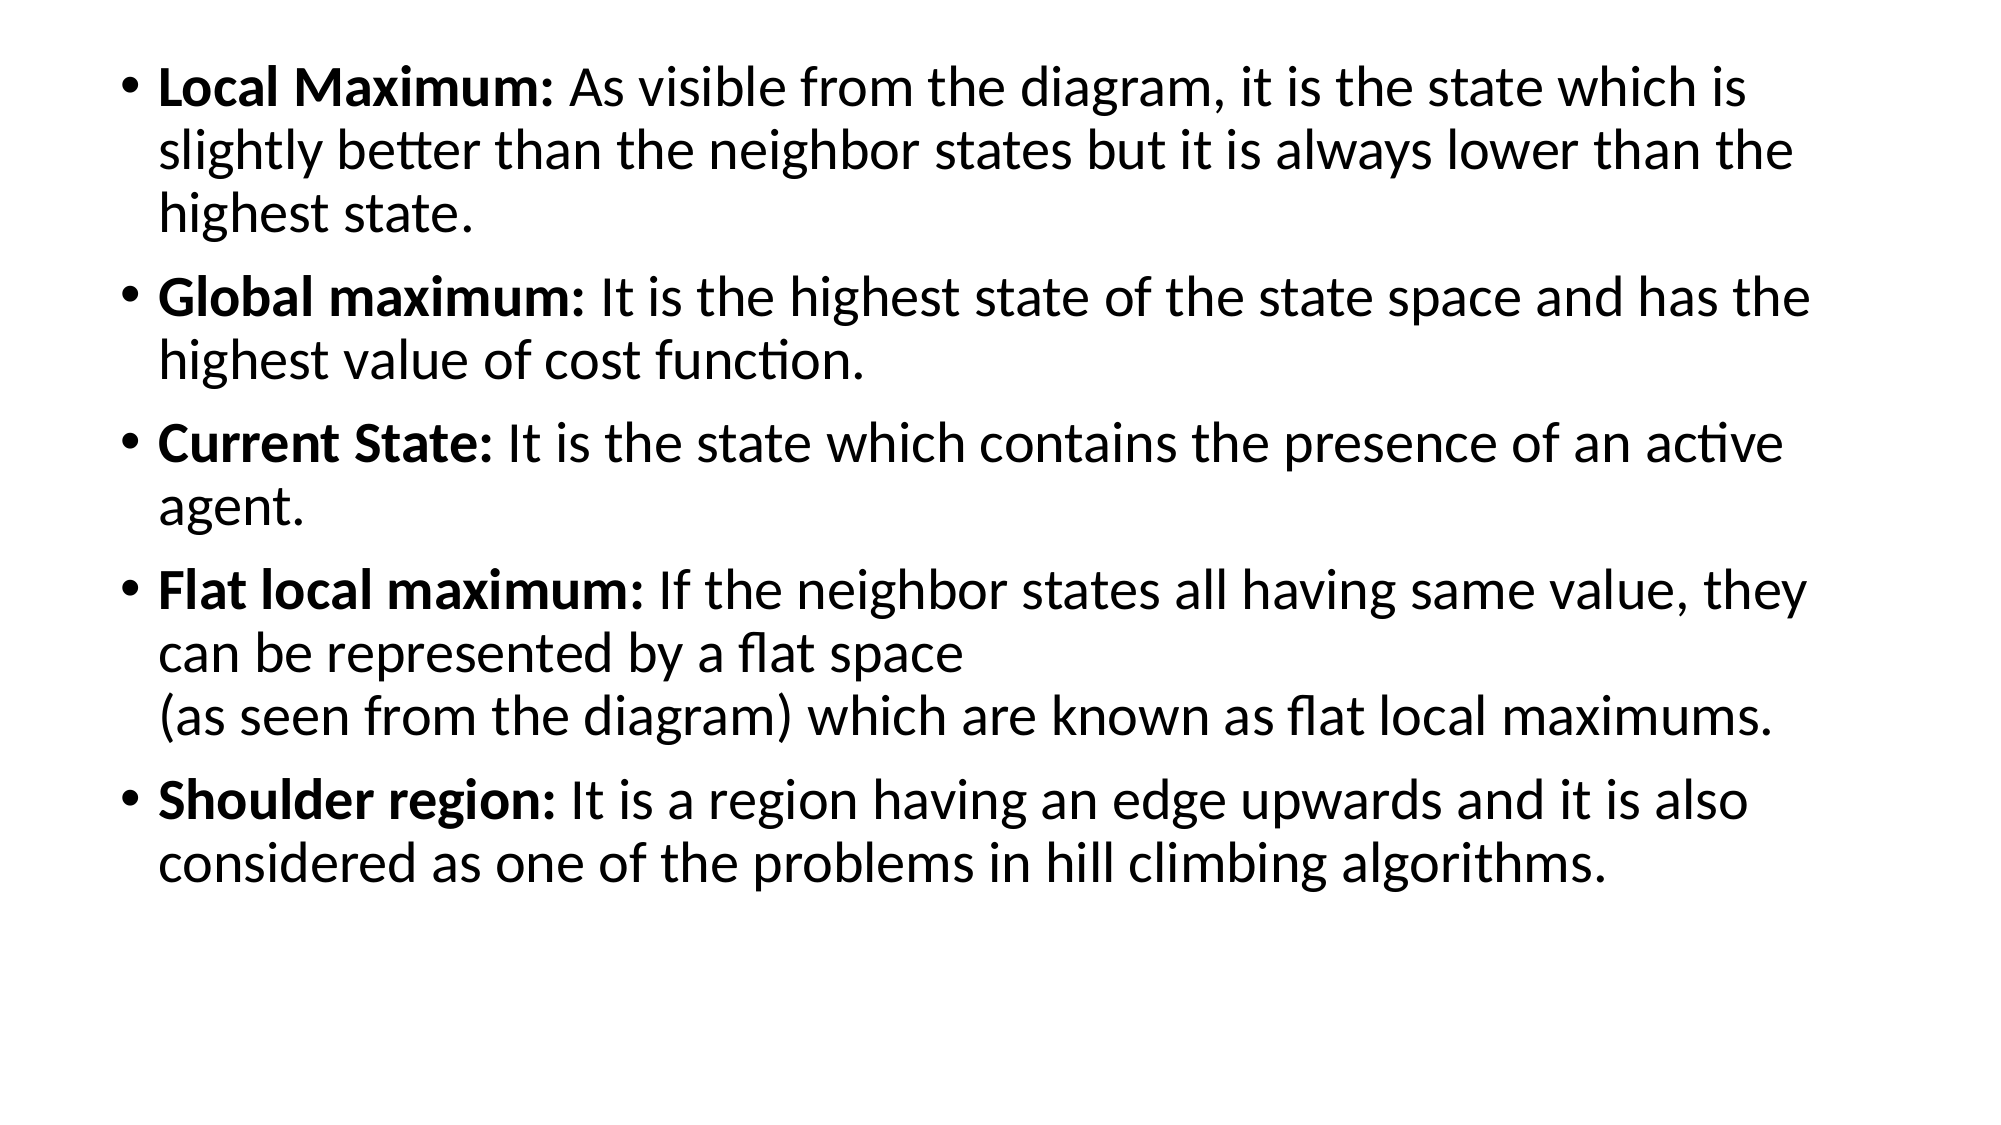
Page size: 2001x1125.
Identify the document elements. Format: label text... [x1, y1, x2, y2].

list Local Maximum: As visible from the diagram, it is the state which is slightly better than the neighbor states but it is always lower than the highest state. Global maximum: It is the highest state of the state space and has the highest value of cost function. Current State: It is the state which contains the presence of an active agent. Flat local maximum: If the neighbor states all having same value, they can be represented by a flat space (as seen from the diagram) which are known as flat local maximums. Shoulder region: It is a region having an edge upwards and it is also considered as one of the problems in hill climbing algorithms. [105, 48, 1863, 1014]
